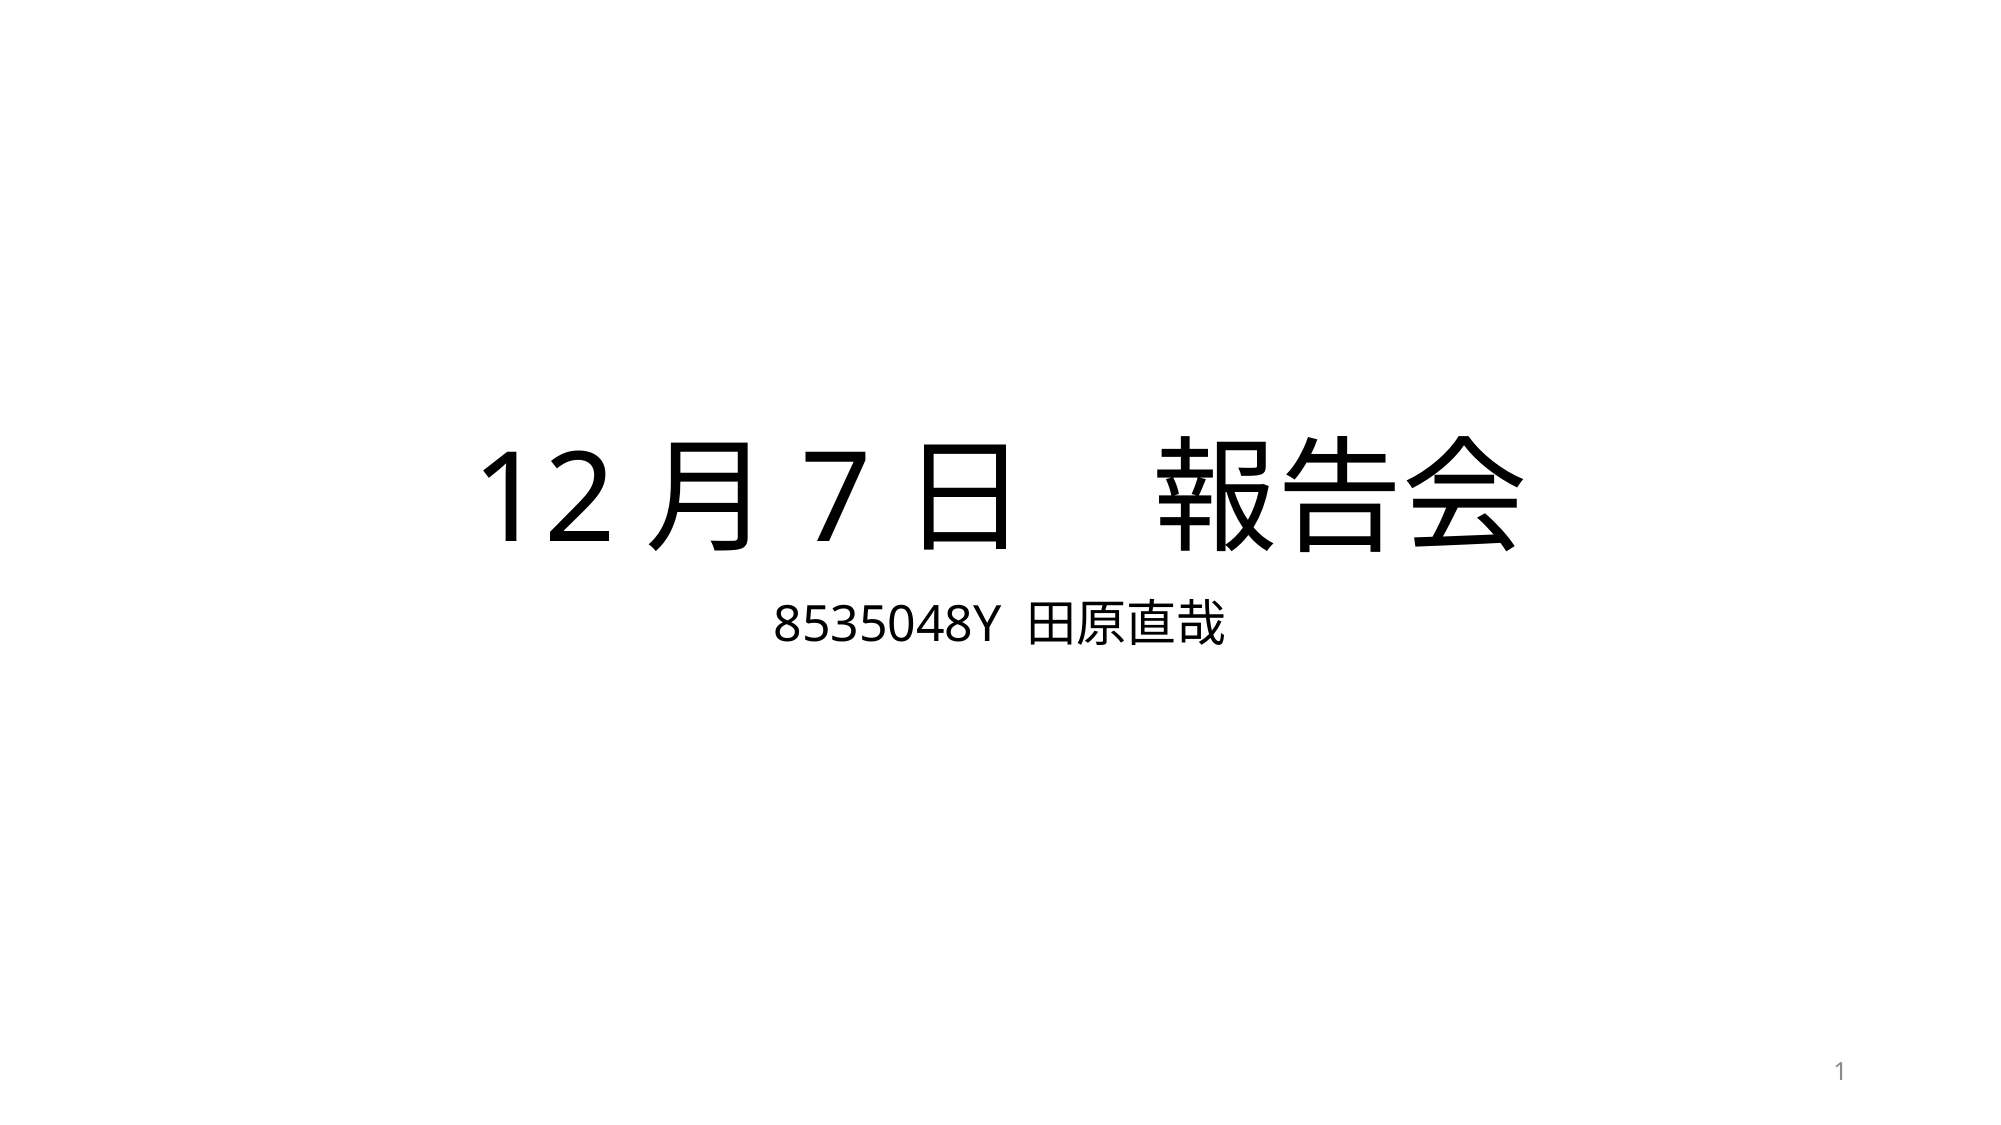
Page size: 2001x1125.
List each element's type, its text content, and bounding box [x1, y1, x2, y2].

subtitle 8535048Y 田原直哉 [249, 590, 1750, 863]
slide_number 1 [1412, 1042, 1863, 1103]
title 12月7日 報告会 [249, 184, 1750, 576]
